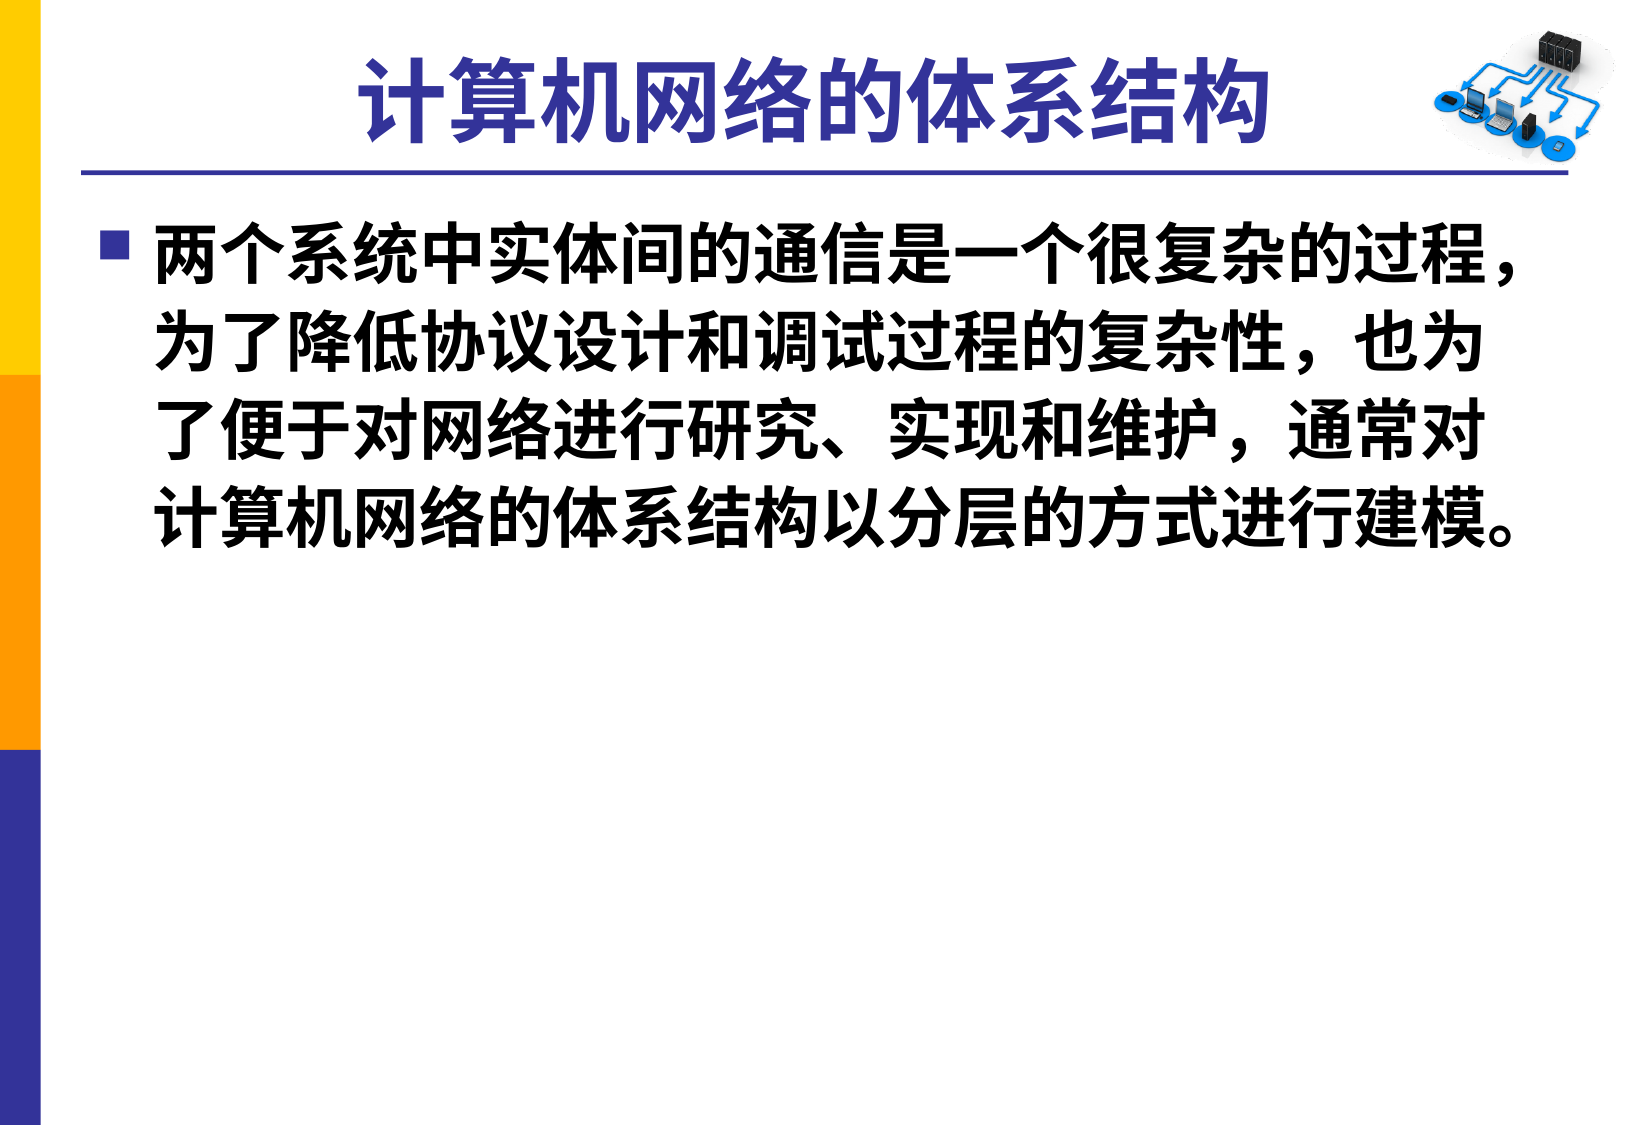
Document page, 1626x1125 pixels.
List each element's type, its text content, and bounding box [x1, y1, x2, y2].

picture [1431, 30, 1616, 165]
title 计算机网络的体系结构 [81, 30, 1569, 161]
list 两个系统中实体间的通信是一个很复杂的过程，为了降低协议设计和调试过程的复杂性，也为了便于对网络进行研究、实现和维护，通常对计算机网络的体系结构以分层的方式进行建模。 [81, 196, 1569, 1006]
